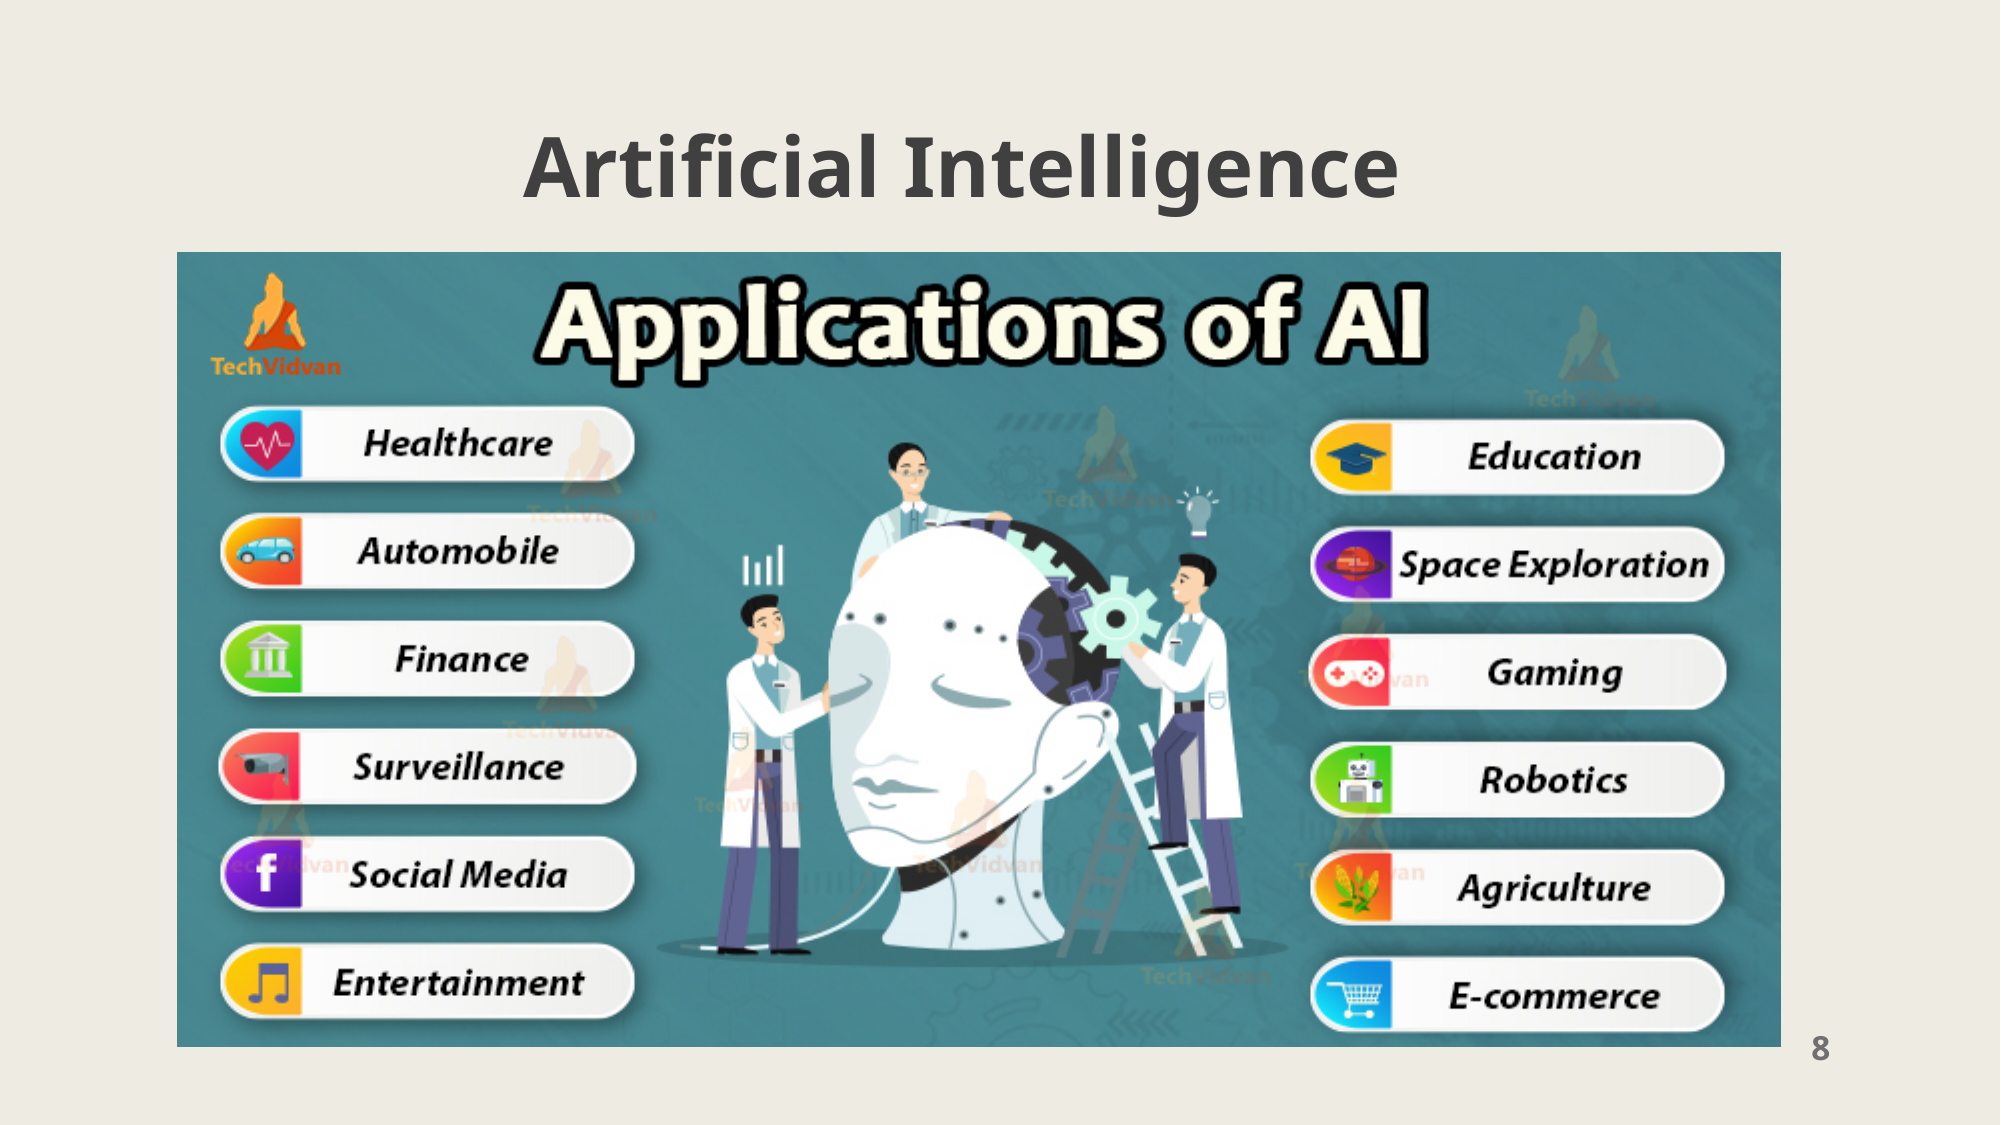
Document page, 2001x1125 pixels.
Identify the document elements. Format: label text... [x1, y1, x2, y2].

slide_number 8 [1757, 1012, 1885, 1088]
title Artificial Intelligence [462, 41, 1463, 230]
picture [177, 251, 1782, 1047]
